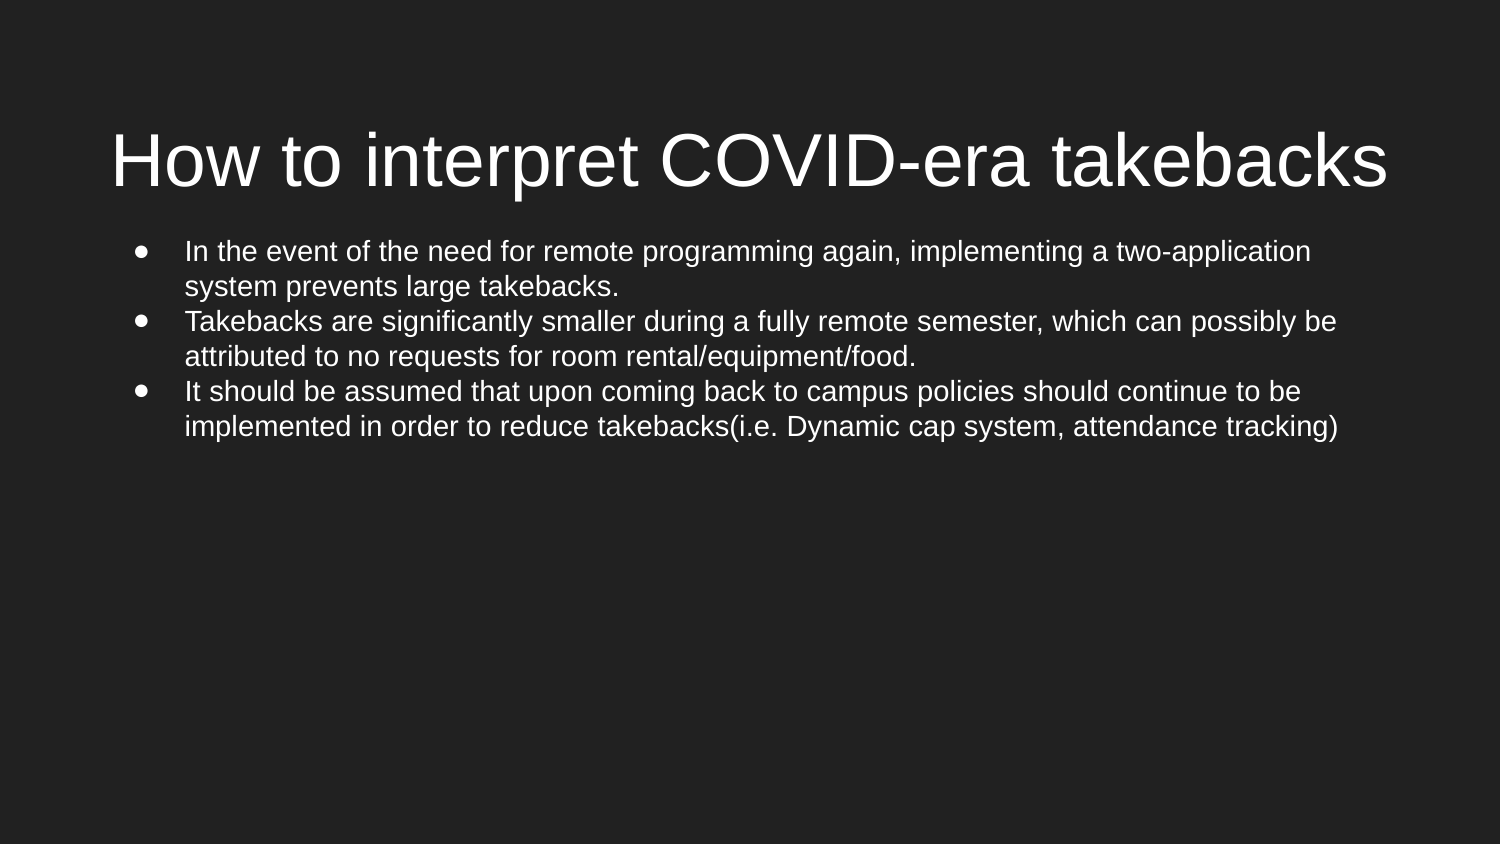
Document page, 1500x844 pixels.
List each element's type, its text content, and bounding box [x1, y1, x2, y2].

text_box In the event of the need for remote programming again, implementing a two-application system prevents large takebacks. Takebacks are significantly smaller during a fully remote semester, which can possibly be attributed to no requests for room rental/equipment/food. It should be assumed that upon coming back to campus policies should continue to be implemented in order to reduce takebacks(i.e. Dynamic cap system, attendance tracking) [94, 217, 1406, 457]
title How to interpret COVID-era takebacks [51, 87, 1449, 226]
